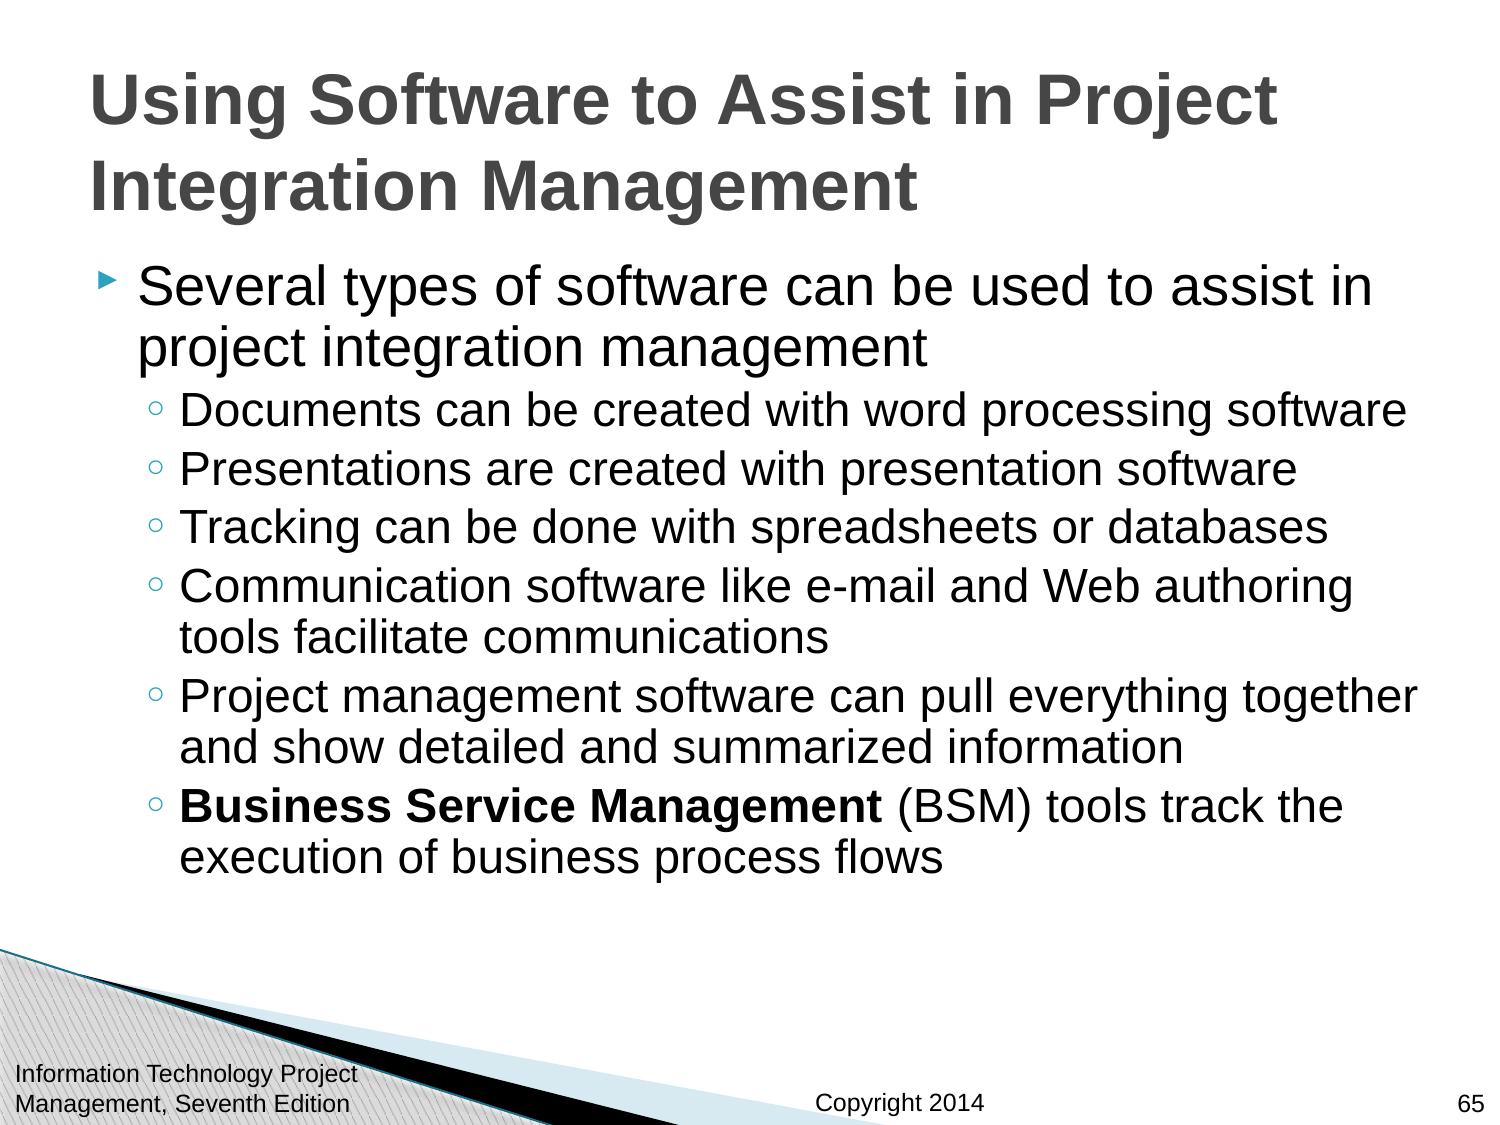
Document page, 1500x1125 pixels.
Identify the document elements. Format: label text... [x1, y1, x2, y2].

title Using Software to Assist in Project Integration Management [75, 45, 1425, 233]
slide_number 65 [1412, 1065, 1500, 1125]
list Several types of software can be used to assist in project integration management Documents can be created with word processing software Presentations are created with presentation software Tracking can be done with spreadsheets or databases Communication software like e-mail and Web authoring tools facilitate communications Project management software can pull everything together and show detailed and summarized information Business Service Management (BSM) tools track the execution of business process flows [62, 249, 1450, 1063]
footer Information Technology Project Management, Seventh Edition [0, 1065, 386, 1125]
